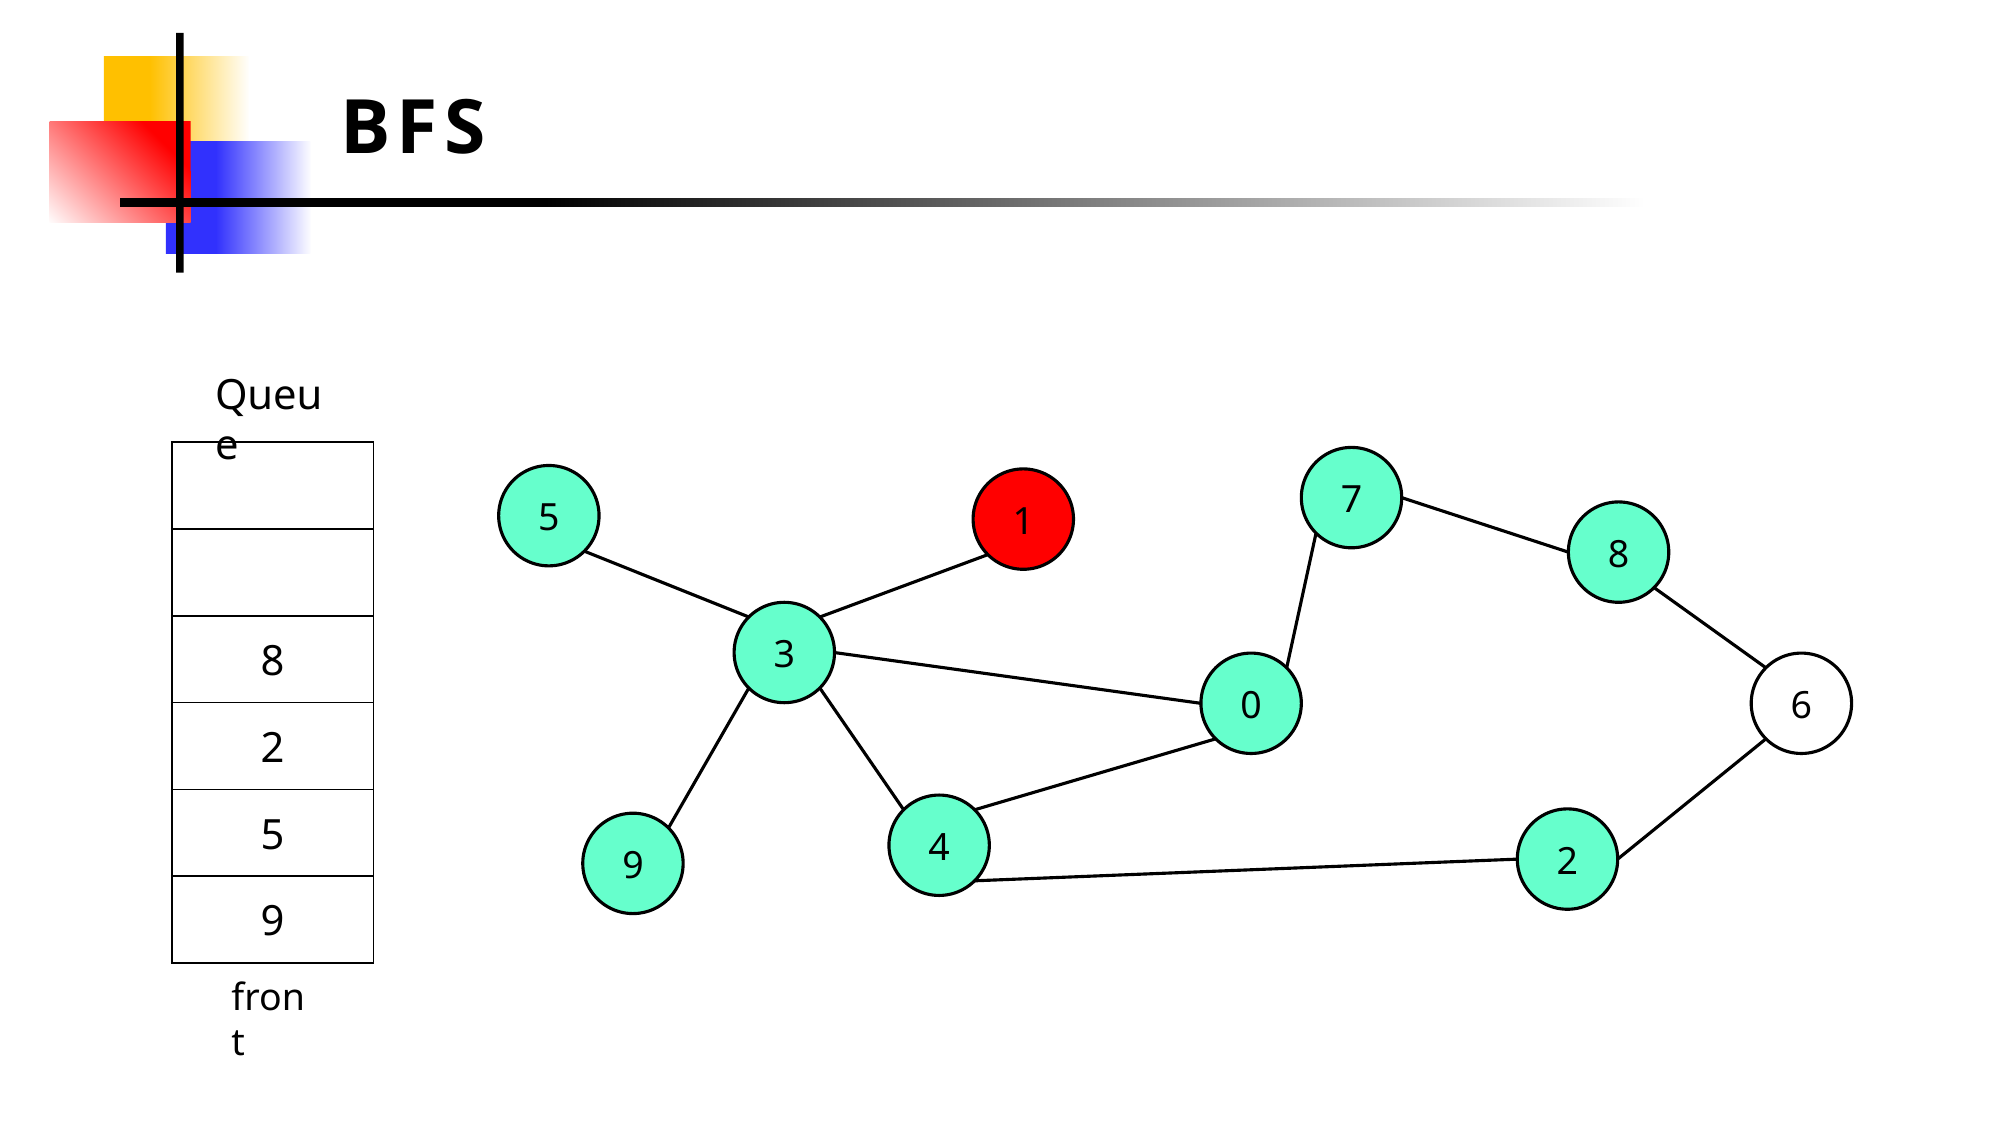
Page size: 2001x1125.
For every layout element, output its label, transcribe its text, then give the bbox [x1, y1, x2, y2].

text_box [819, 688, 904, 810]
text_box 4 [887, 794, 991, 897]
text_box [974, 859, 1518, 881]
table_header [173, 443, 373, 528]
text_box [1286, 533, 1317, 668]
text_box 5 [497, 464, 601, 567]
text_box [974, 738, 1216, 810]
text_box 2 [1516, 807, 1619, 911]
table_cell 8 [173, 617, 373, 702]
text_box 3 [733, 601, 836, 704]
text_box 0 [1199, 652, 1303, 755]
text_box Queue [200, 360, 345, 476]
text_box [1401, 497, 1569, 553]
table_cell 2 [173, 703, 373, 789]
text_box front [216, 965, 326, 1071]
table_cell [173, 530, 373, 615]
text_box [834, 652, 1201, 704]
table_cell 9 [173, 877, 373, 962]
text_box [49, 32, 1644, 273]
text_box 8 [1567, 500, 1670, 604]
text_box 7 [1300, 446, 1403, 549]
text_box 6 [1750, 652, 1853, 755]
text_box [584, 551, 749, 618]
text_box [819, 554, 988, 618]
text_box 9 [581, 812, 685, 915]
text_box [1654, 587, 1767, 668]
table_cell 5 [173, 790, 373, 875]
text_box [668, 688, 749, 828]
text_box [1617, 738, 1767, 860]
text_box 1 [972, 467, 1075, 571]
